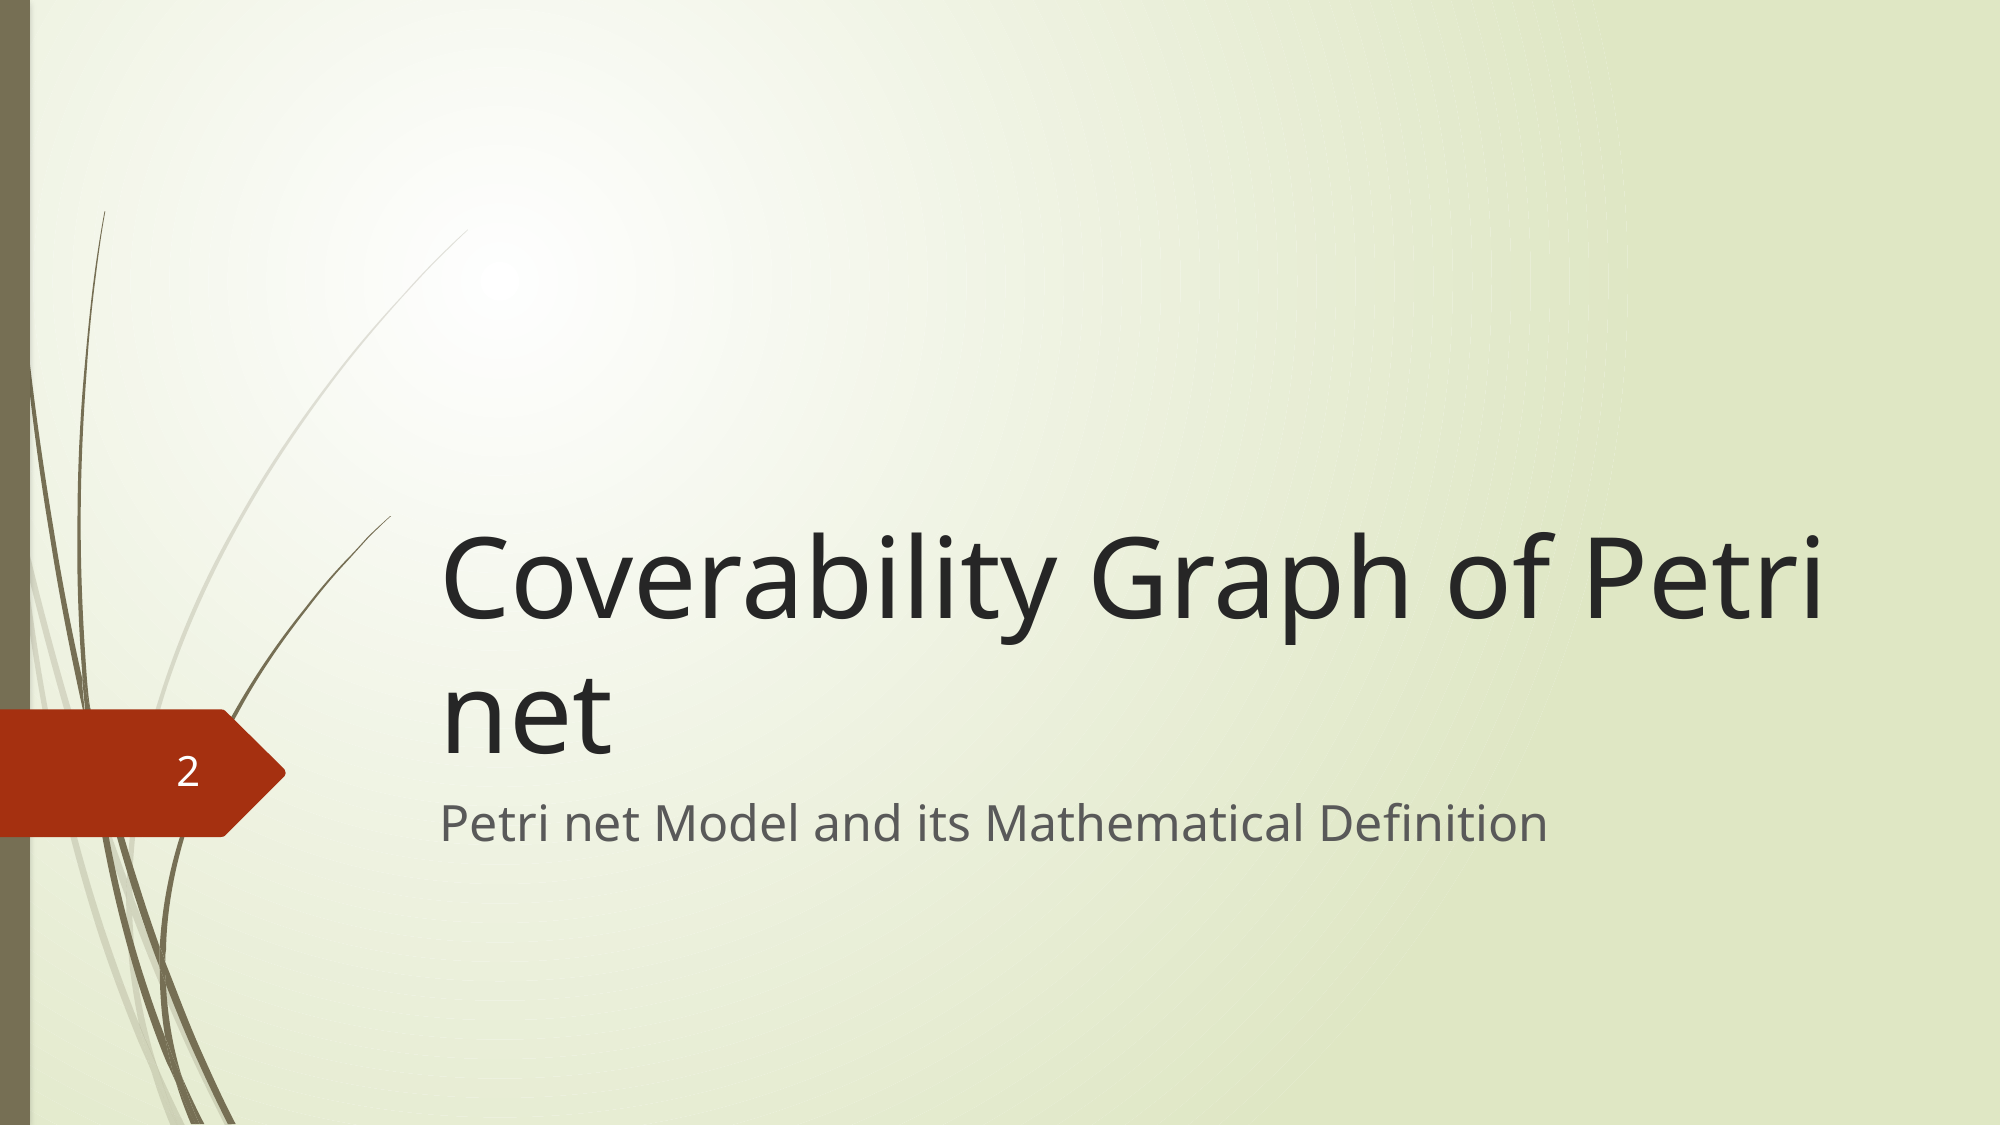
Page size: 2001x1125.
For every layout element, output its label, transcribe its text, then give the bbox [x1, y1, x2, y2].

title Coverability Graph of Petri net [424, 412, 1888, 783]
subtitle Petri net Model and its Mathematical Definition [424, 783, 1888, 969]
slide_number 2 [87, 743, 216, 803]
